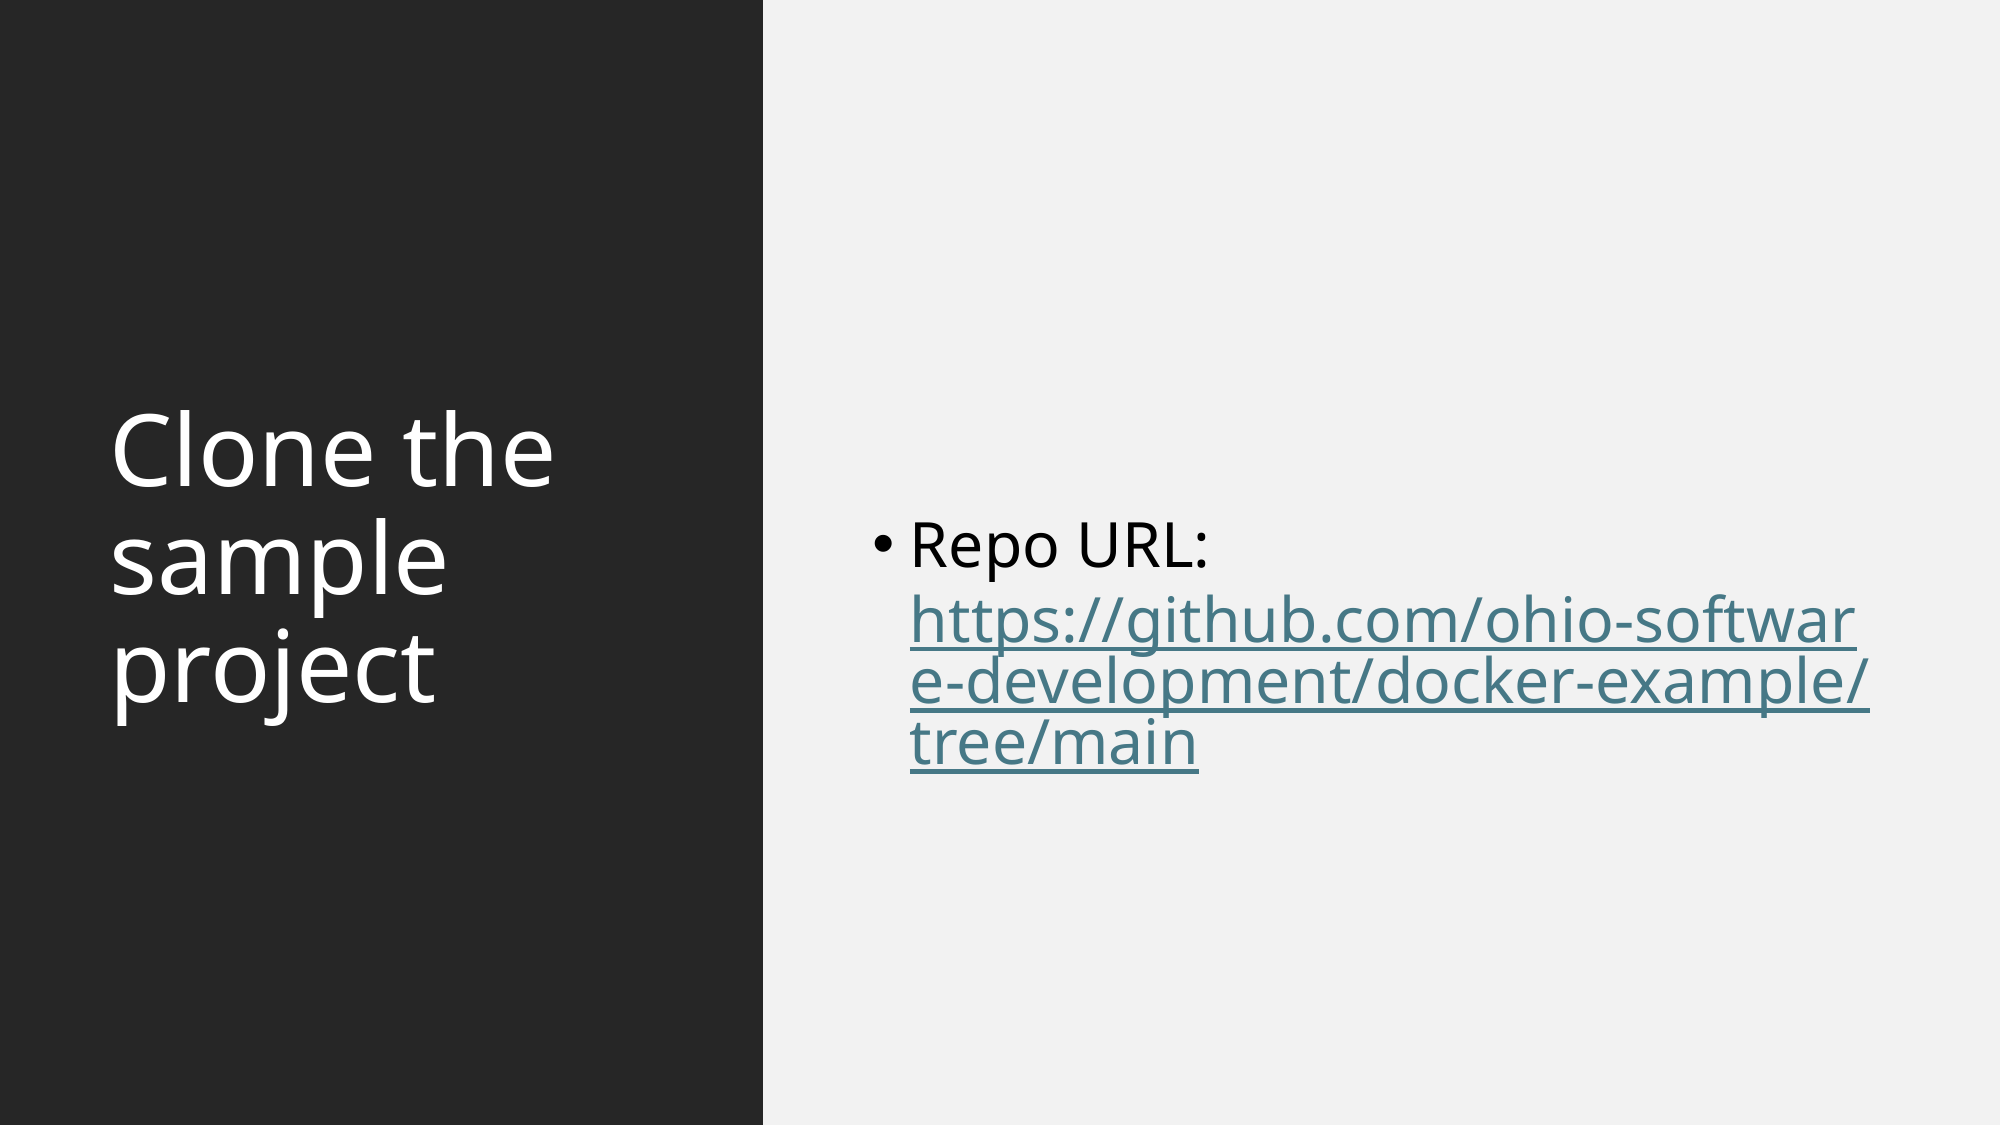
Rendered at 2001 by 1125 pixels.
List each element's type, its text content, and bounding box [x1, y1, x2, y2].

text_box [0, 0, 762, 1125]
text_box [762, 0, 2000, 1125]
text_box Clone the sample project [94, 104, 670, 1020]
text_box Repo URL: https://github.com/ohio-software-development/docker-example/tree/main [857, 104, 1906, 1066]
